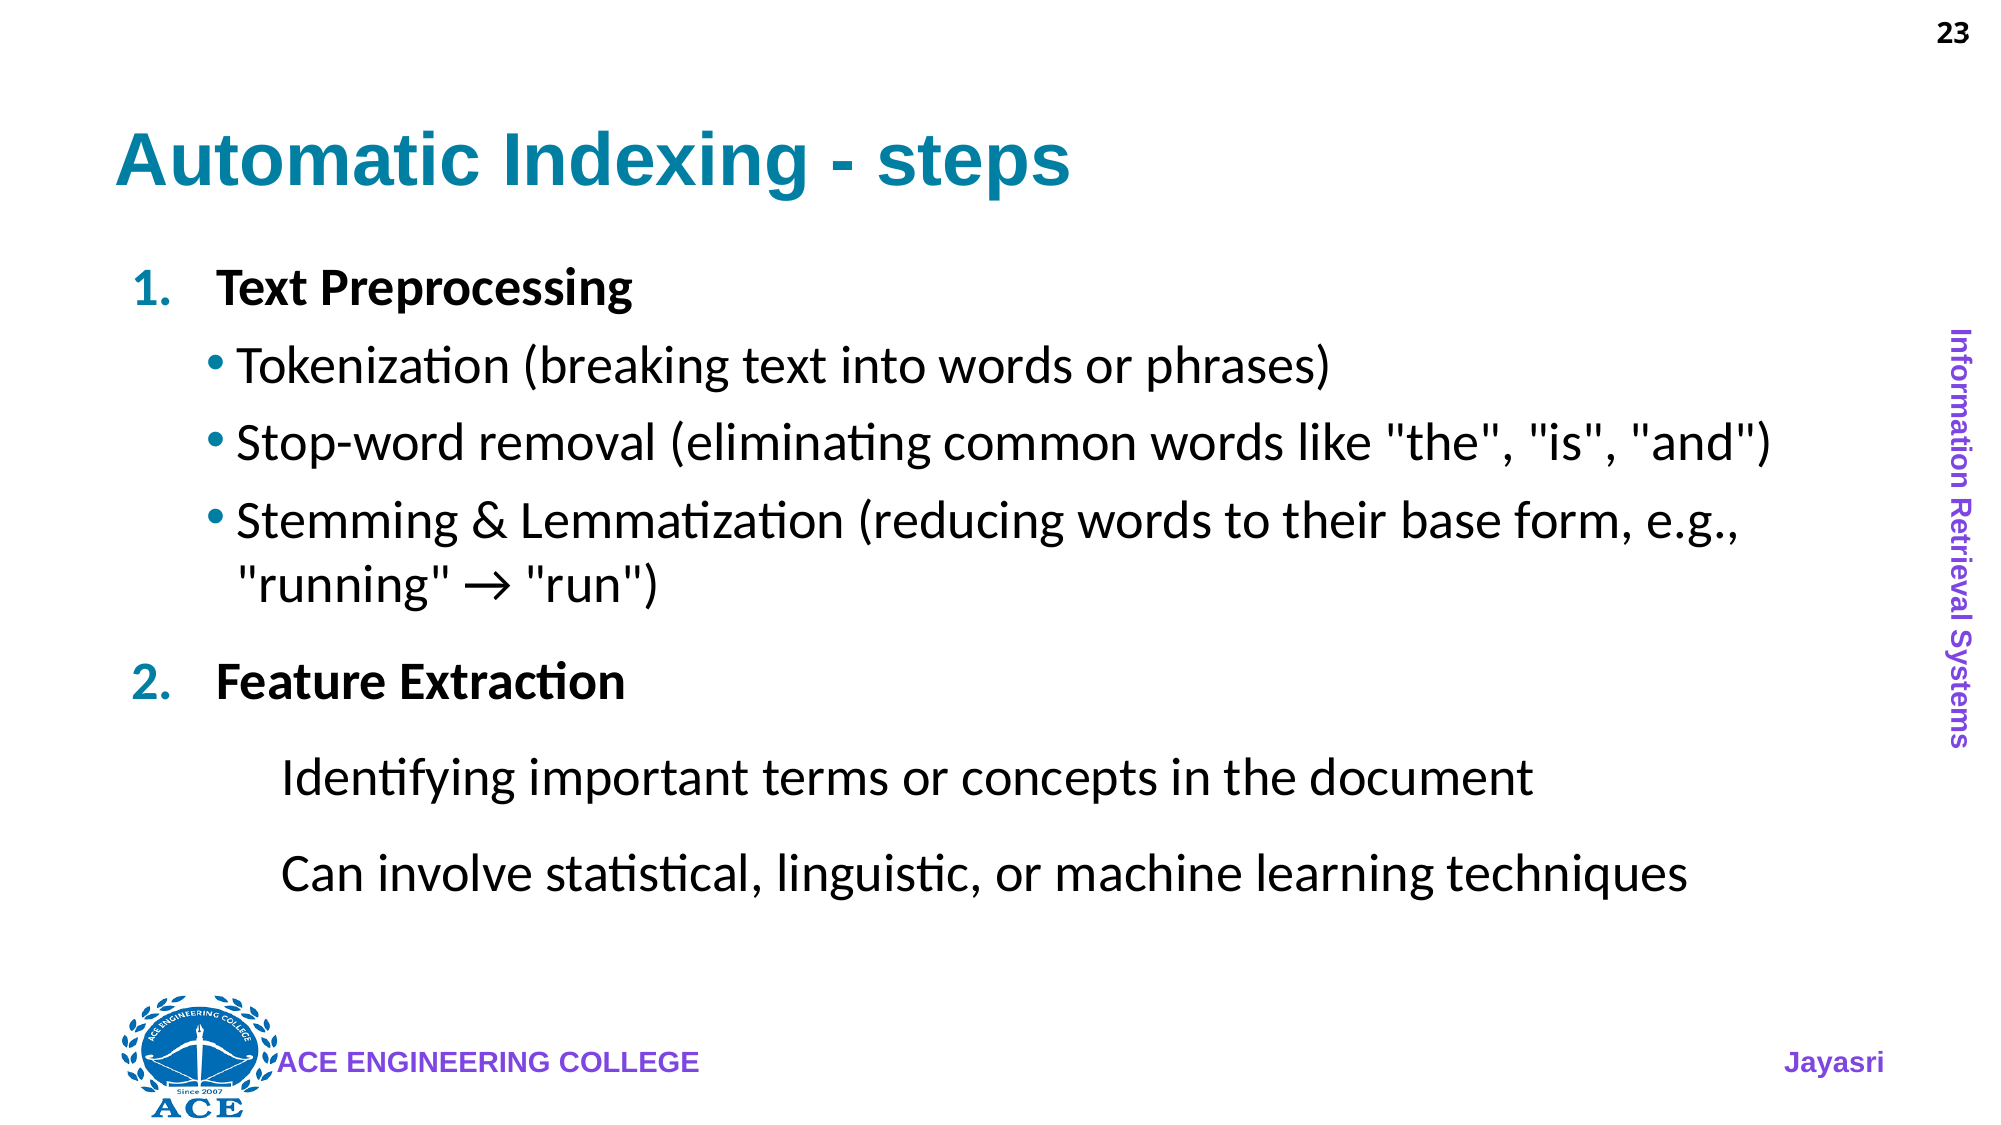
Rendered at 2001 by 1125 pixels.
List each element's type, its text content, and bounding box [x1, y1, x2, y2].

list Text Preprocessing Tokenization (breaking text into words or phrases) Stop-word removal (eliminating common words like "the", "is", "and") Stemming & Lemmatization (reducing words to their base form, e.g., "running" → "run") Feature Extraction Identifying important terms or concepts in the document Can involve statistical, linguistic, or machine learning techniques [99, 236, 1901, 1010]
picture [101, 1010, 303, 1125]
title Automatic Indexing - steps [99, 35, 1900, 216]
slide_number 23 [1879, 18, 2000, 49]
